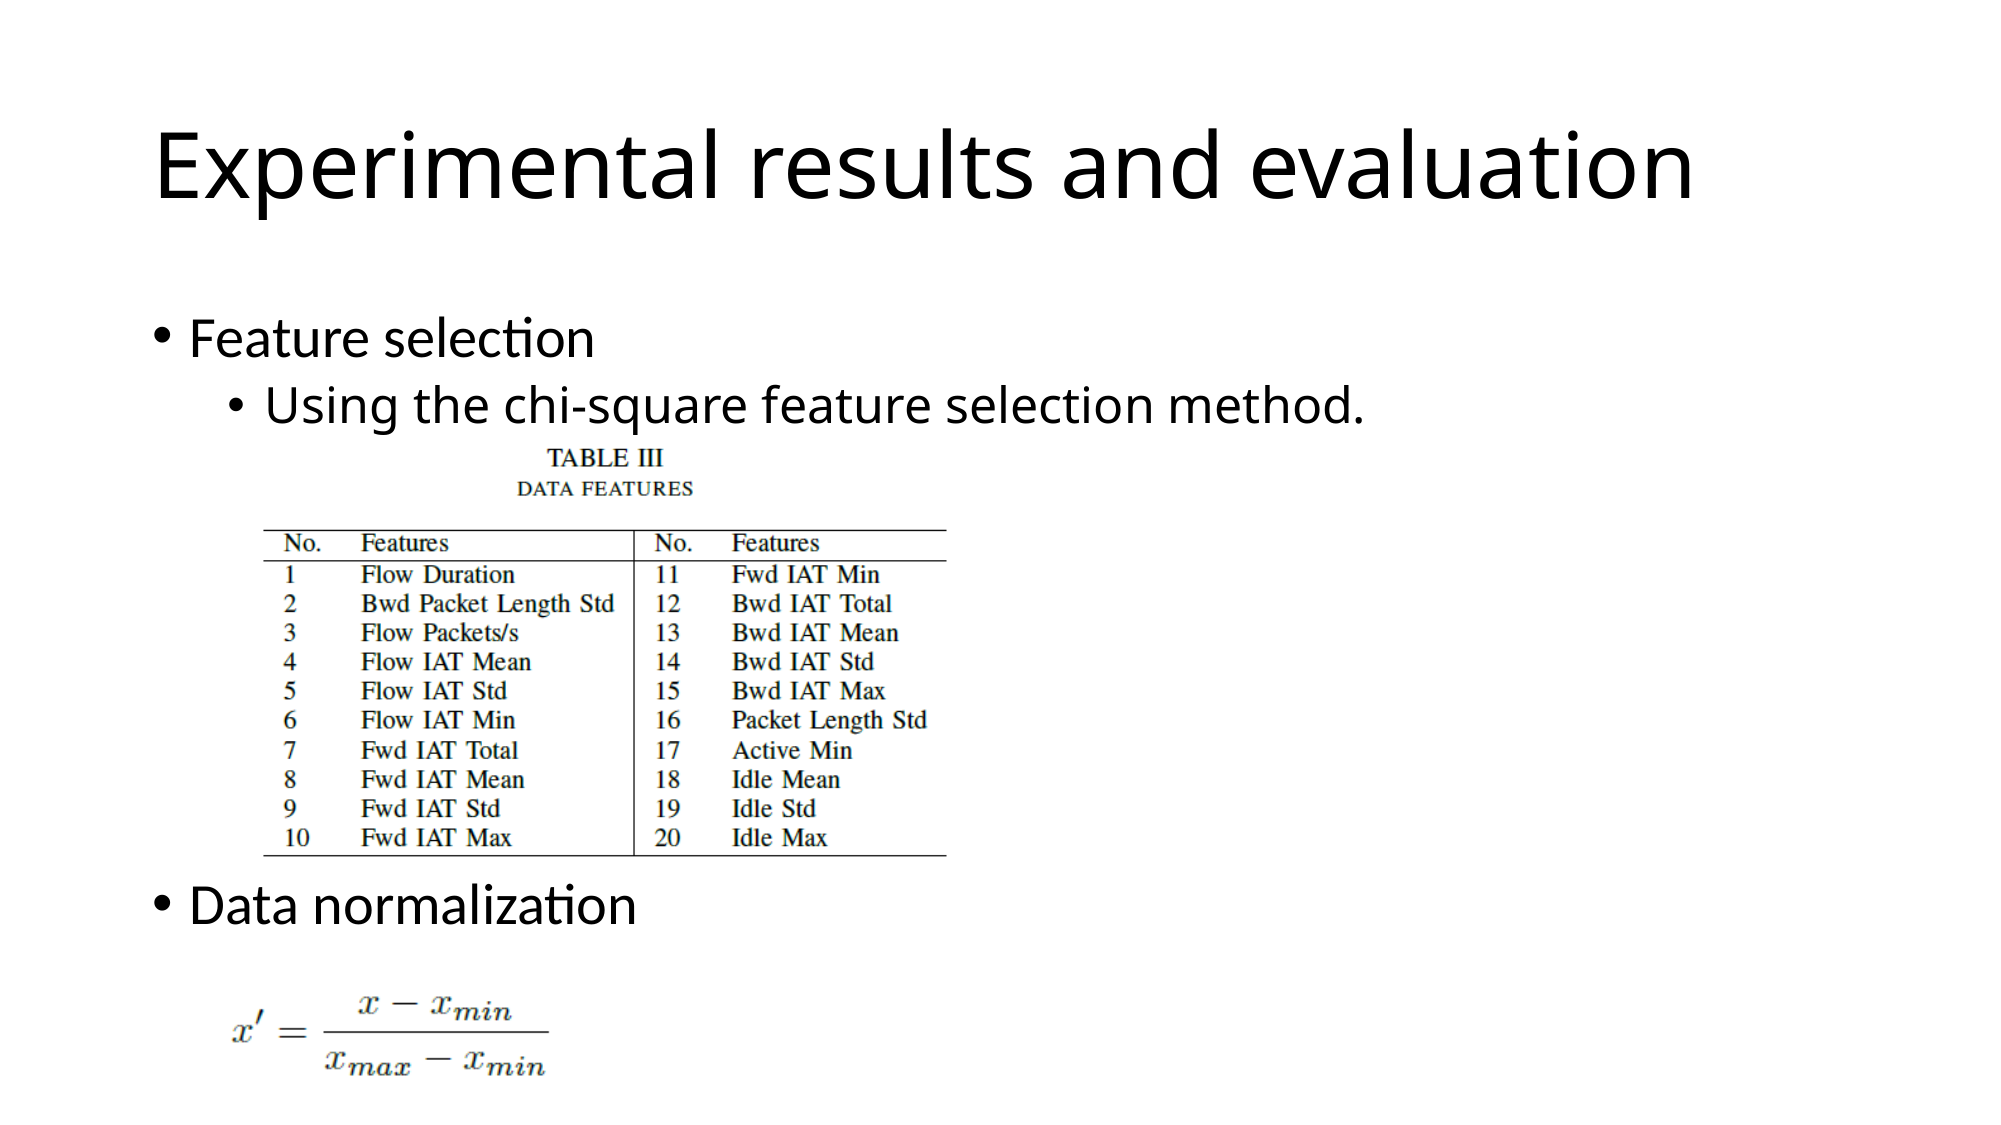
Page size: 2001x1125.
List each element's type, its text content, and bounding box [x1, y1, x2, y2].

list Feature selection Using the chi-square feature selection method. Data normalization [137, 299, 1863, 1014]
picture [208, 970, 629, 1101]
picture [232, 435, 982, 878]
title Experimental results and evaluation [137, 59, 1863, 278]
